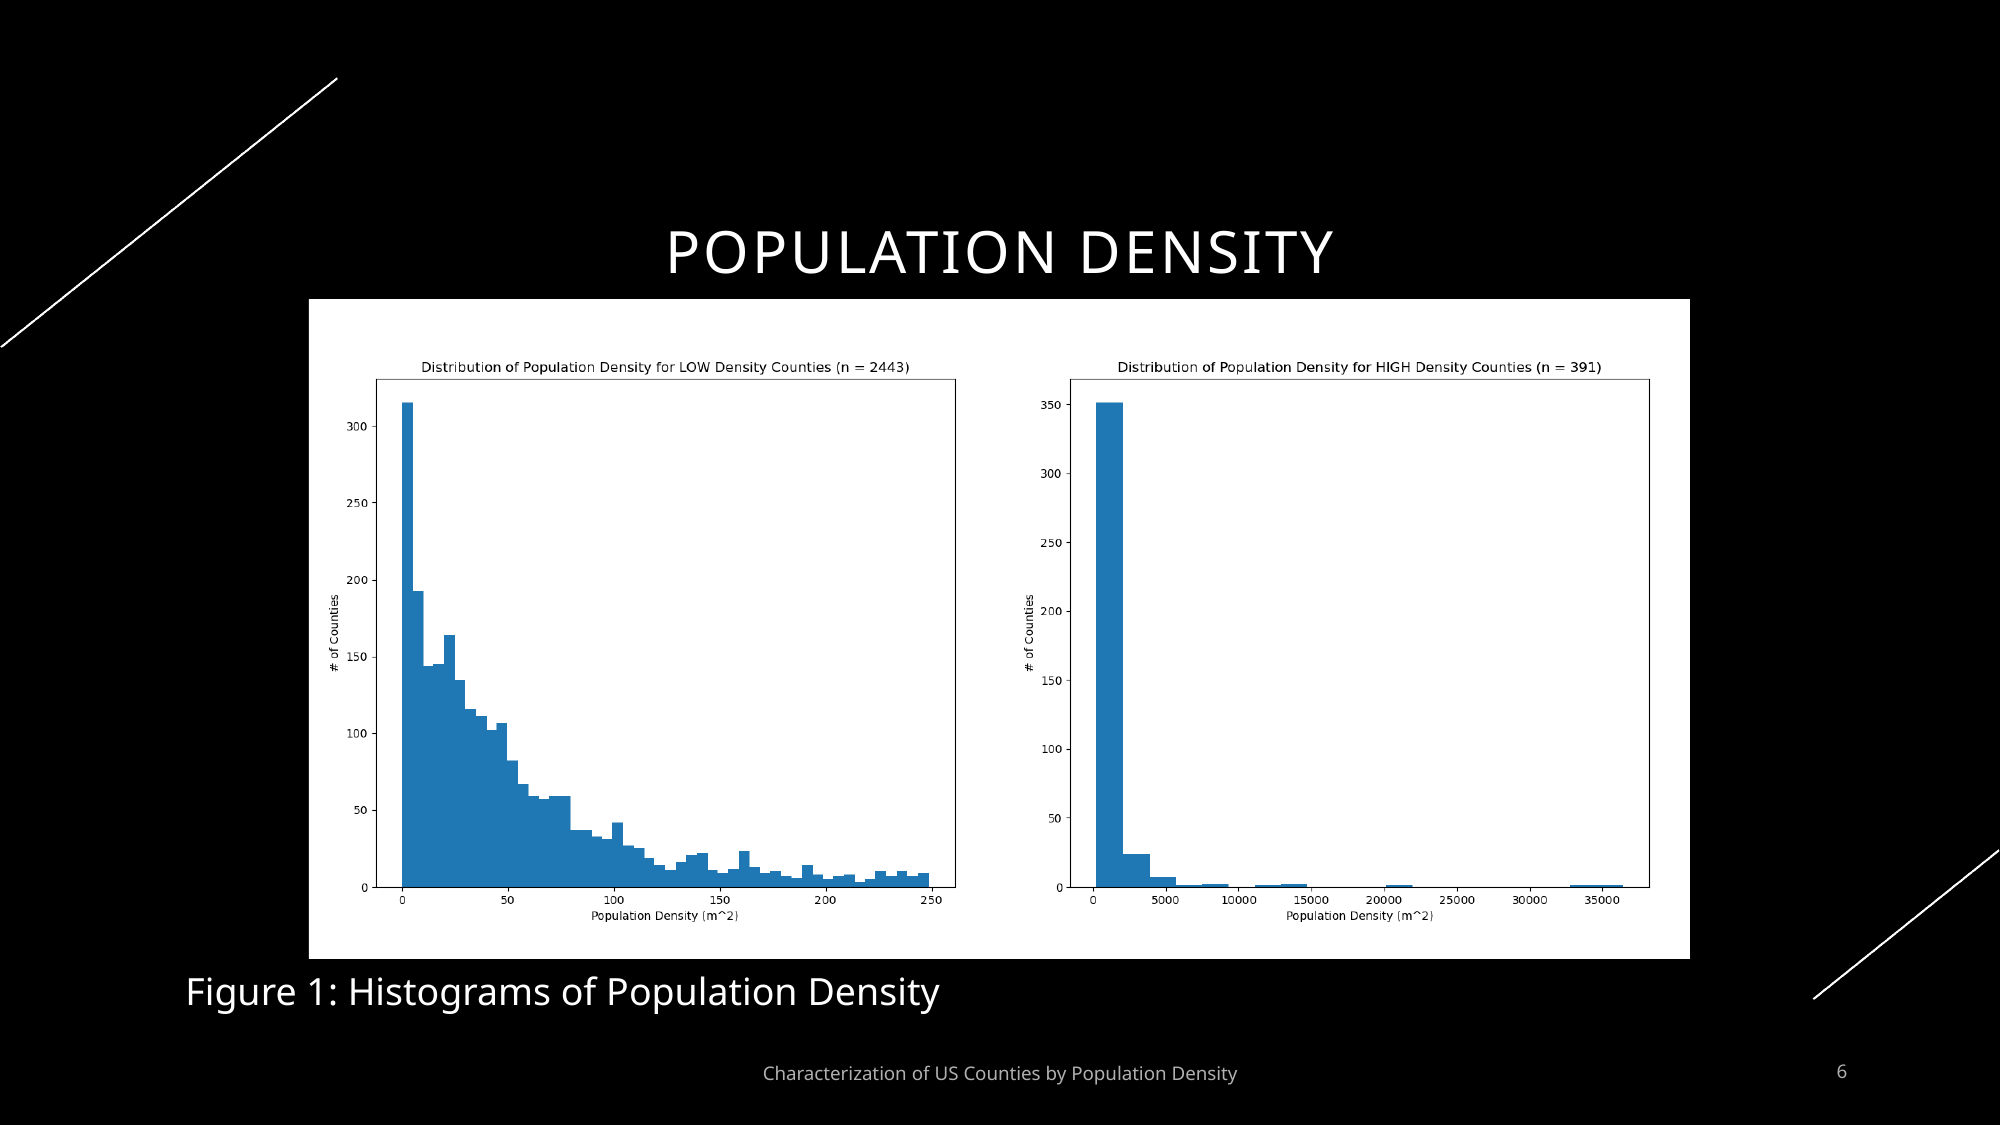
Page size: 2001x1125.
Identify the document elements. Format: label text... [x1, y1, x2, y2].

title Population Density [309, 146, 1691, 364]
picture [1812, 849, 2000, 1000]
text_box Figure 1: Histograms of Population Density [170, 960, 1942, 1021]
footer Characterization of US Counties by Population Density [662, 1042, 1338, 1103]
slide_number 6 [1412, 1042, 1863, 1103]
picture [0, 77, 1690, 960]
